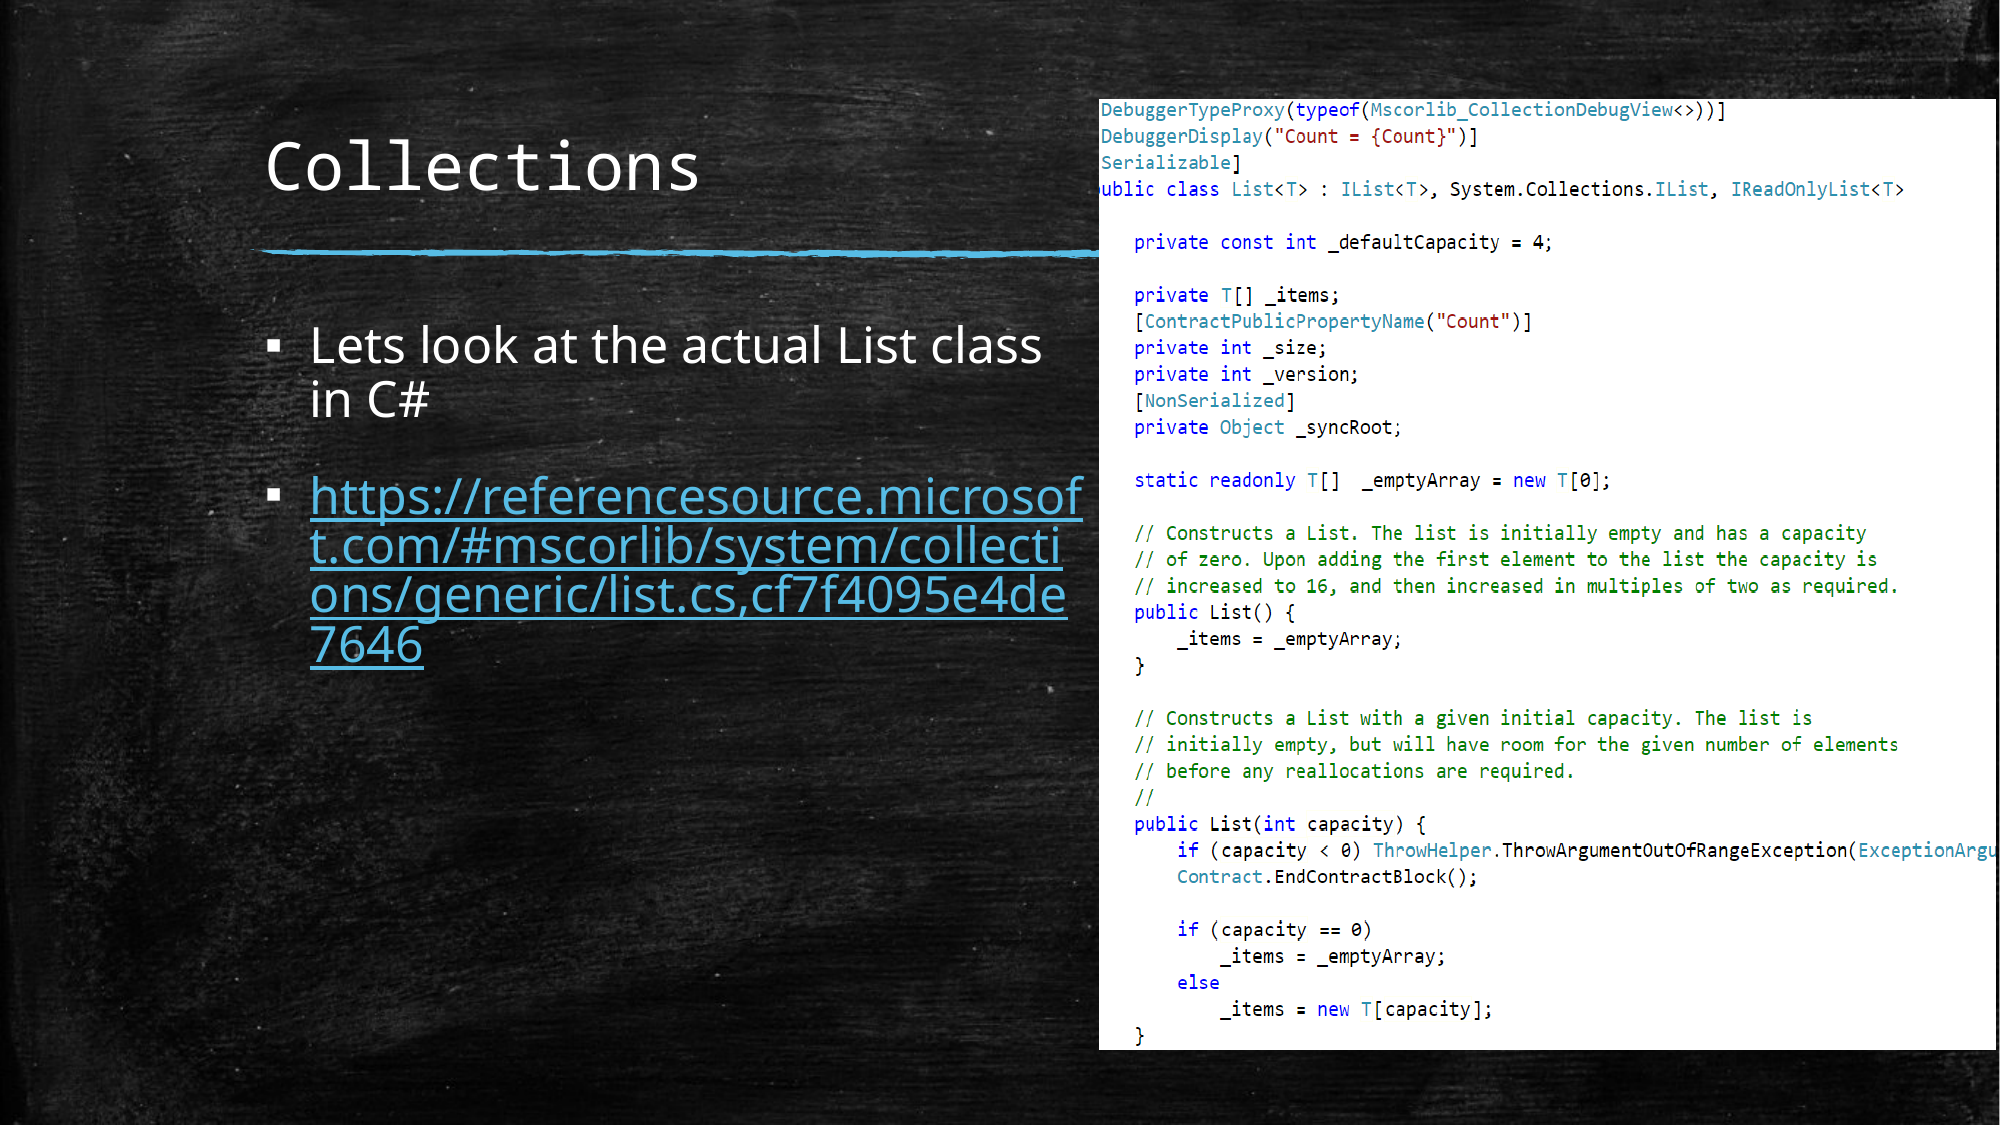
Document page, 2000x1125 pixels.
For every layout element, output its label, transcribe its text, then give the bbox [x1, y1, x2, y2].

picture [1099, 99, 1996, 1050]
list Lets look at the actual List class in C# https://referencesource.microsoft.com/#mscorlib/system/collections/generic/list.cs,cf7f4095e4de7646 [249, 312, 1099, 1013]
title Collections [249, 45, 1750, 213]
